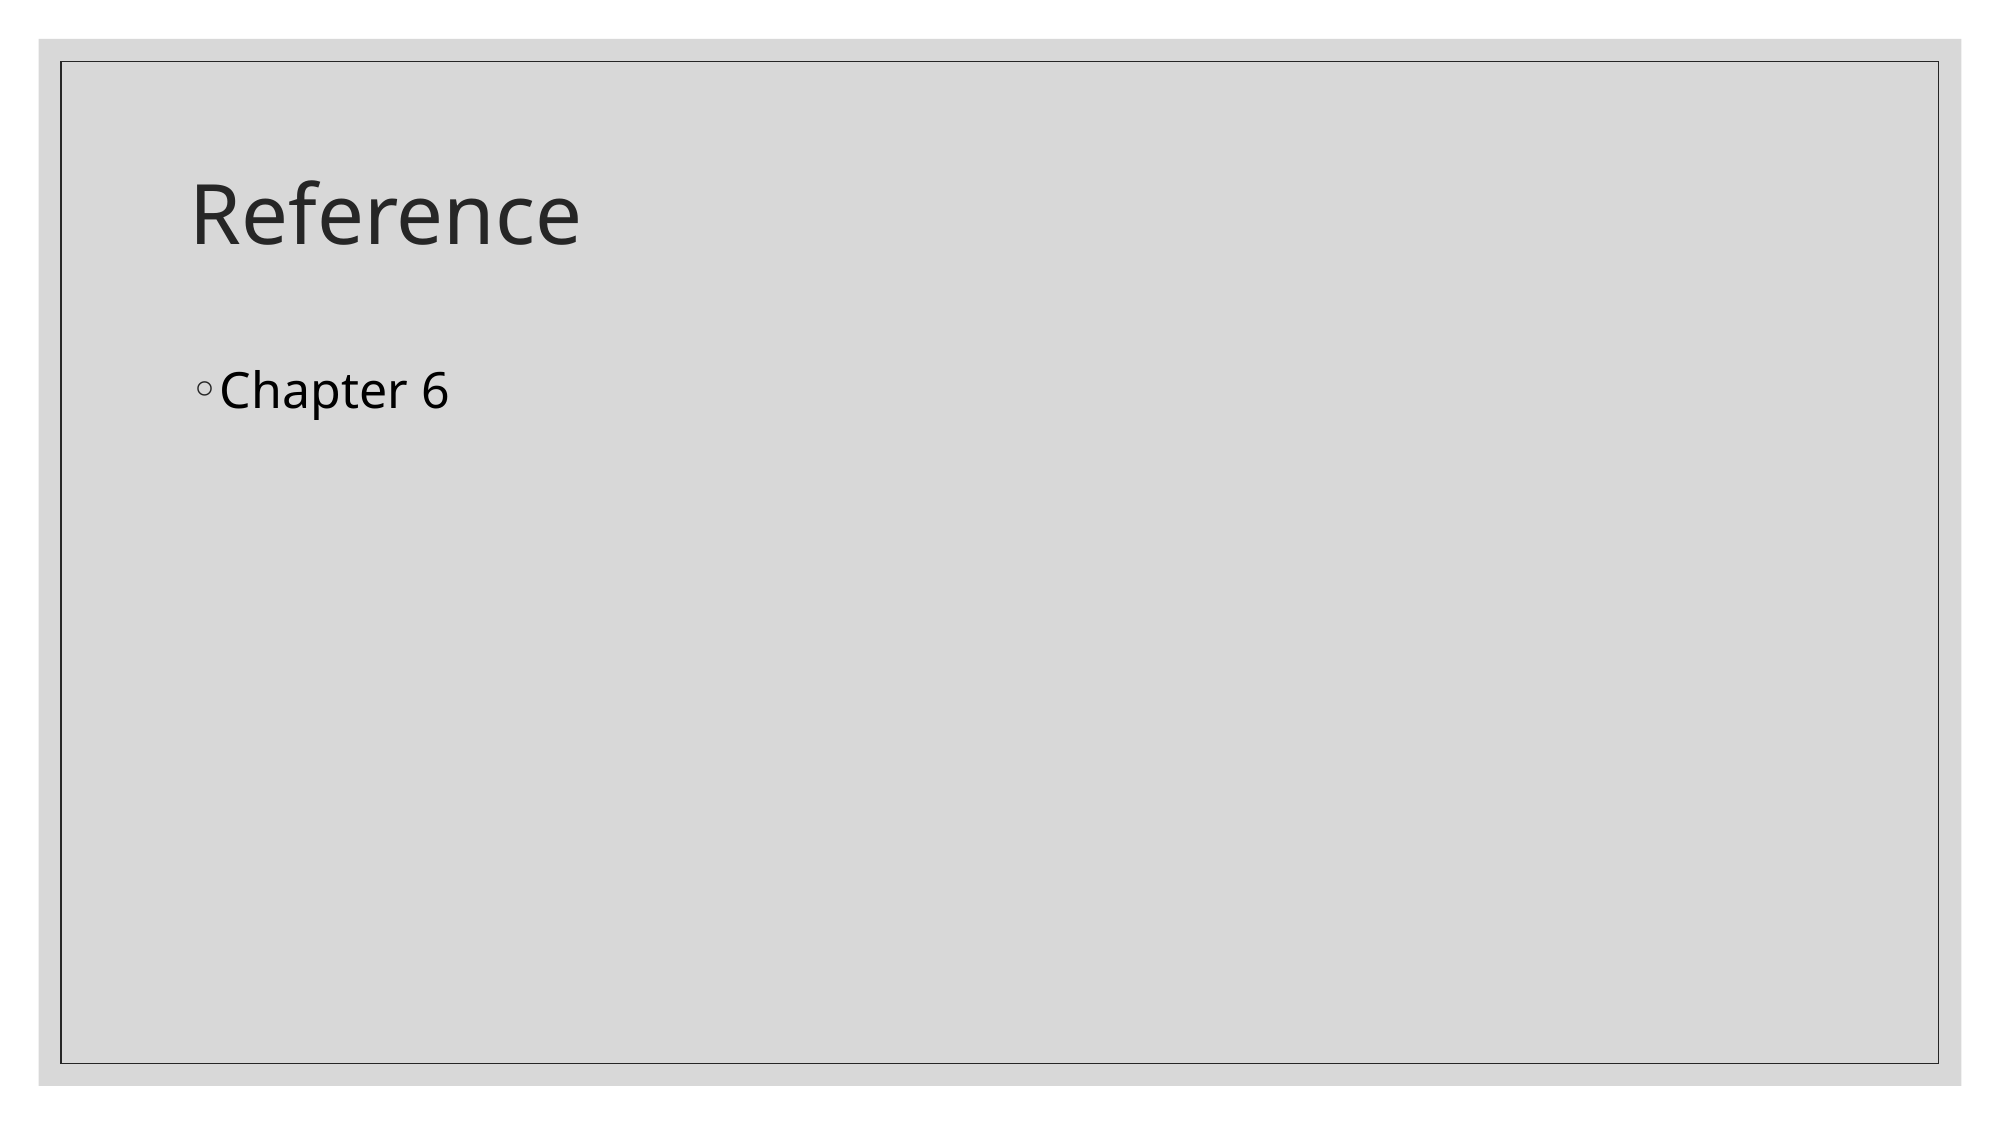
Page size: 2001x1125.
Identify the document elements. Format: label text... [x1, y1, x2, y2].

list Chapter 6 [174, 345, 1825, 977]
title Reference [174, 105, 1825, 331]
